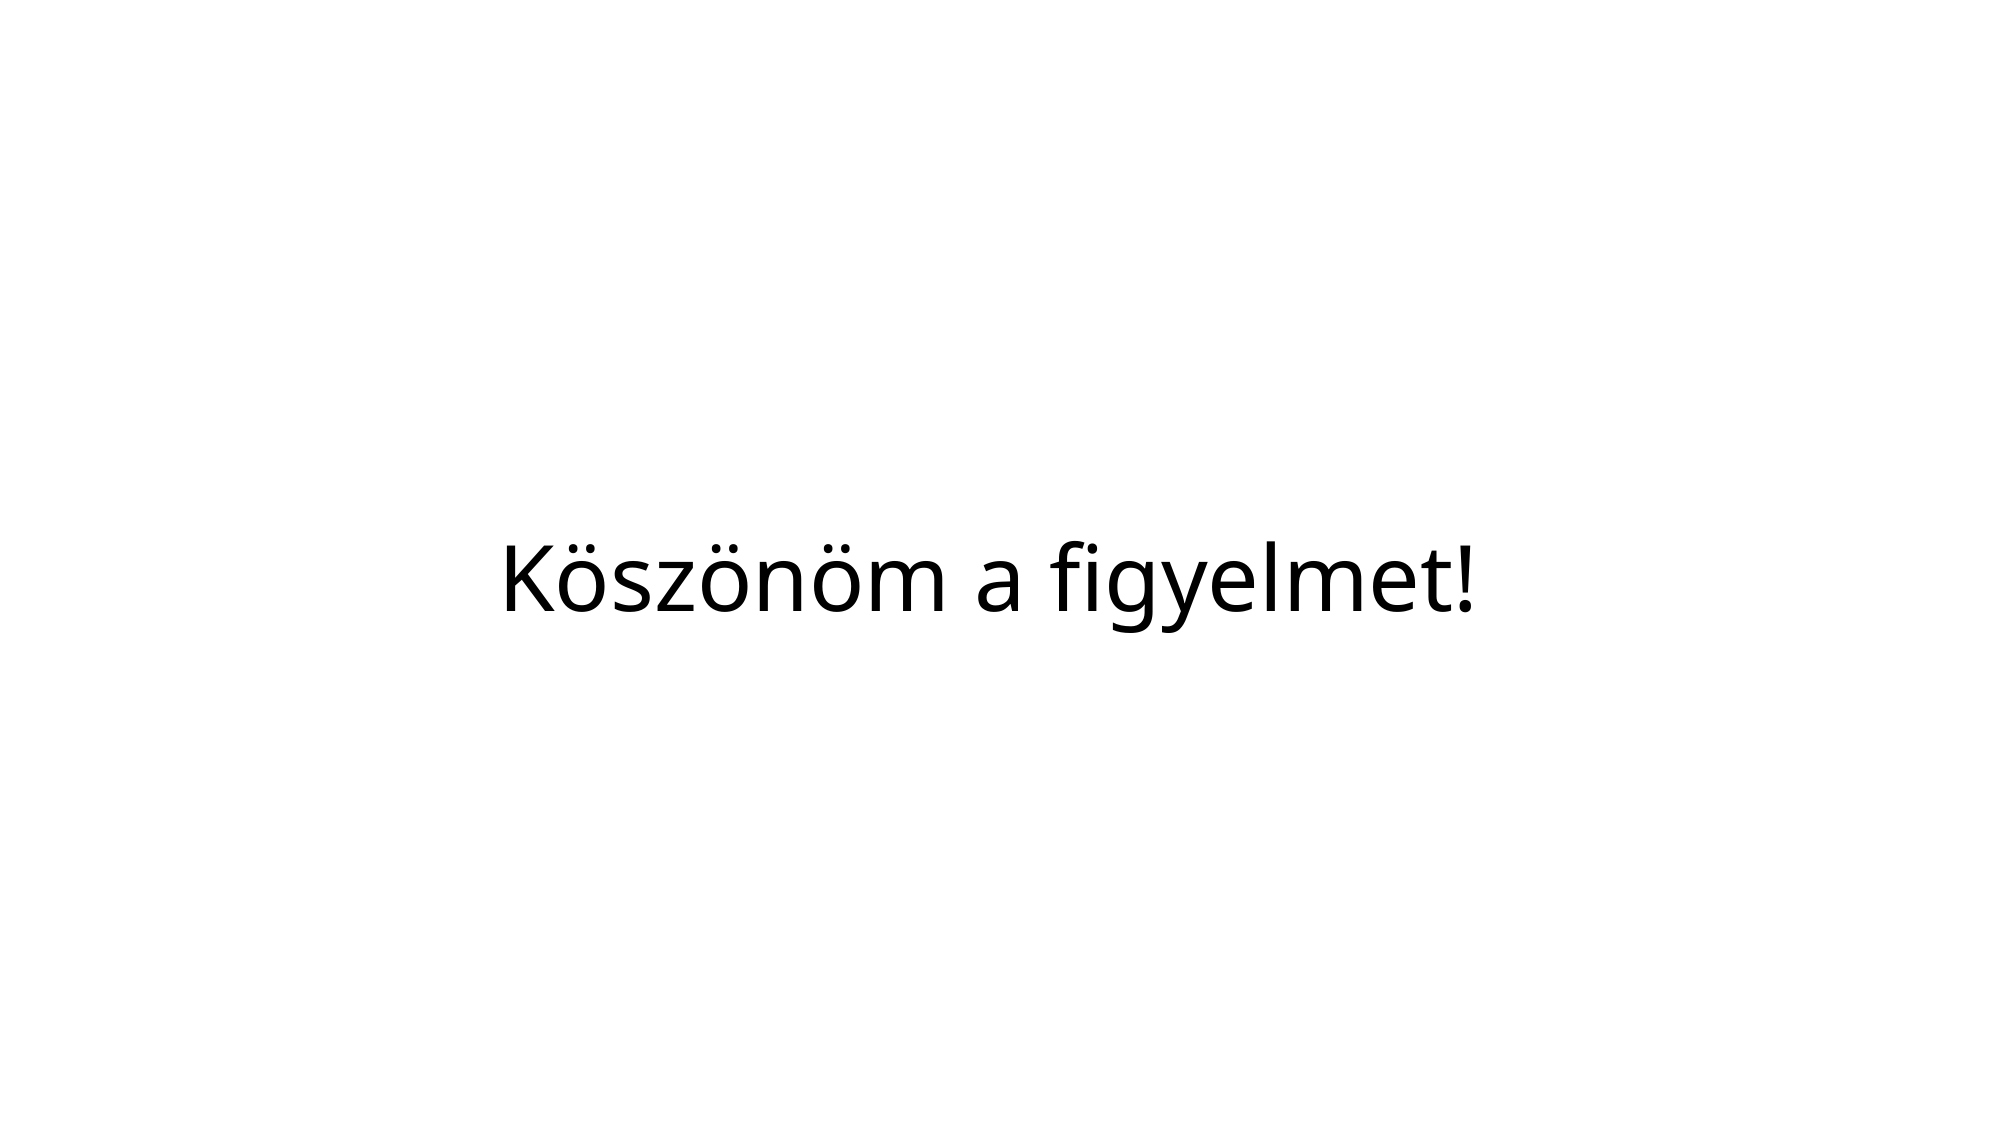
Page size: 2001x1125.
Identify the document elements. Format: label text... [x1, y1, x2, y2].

title Köszönöm a figyelmet! [126, 472, 1852, 691]
